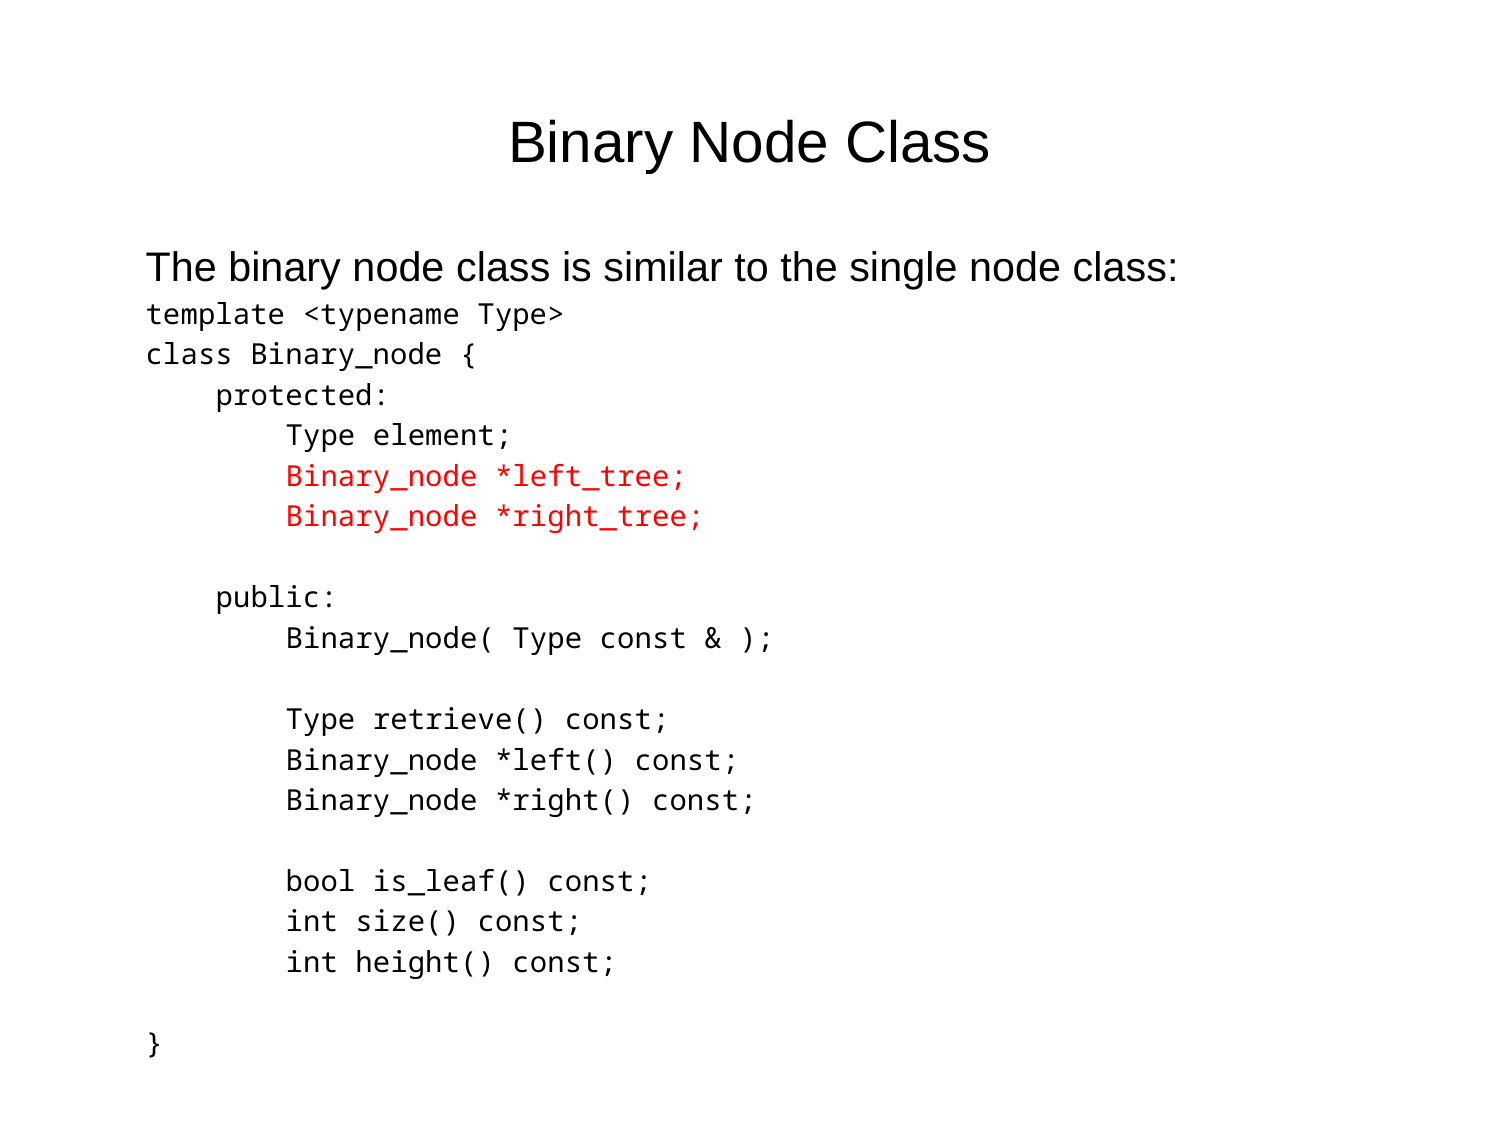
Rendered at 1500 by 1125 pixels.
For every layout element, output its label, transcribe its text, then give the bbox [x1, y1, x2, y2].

title Binary Node Class [74, 44, 1426, 232]
list The binary node class is similar to the single node class: template <typename Type> class Binary_node { protected: Type element; Binary_node *left_tree; Binary_node *right_tree; public: Binary_node( Type const & ); Type retrieve() const; Binary_node *left() const; Binary_node *right() const; bool is_leaf() const; int size() const; int height() const; } [74, 232, 1426, 1071]
